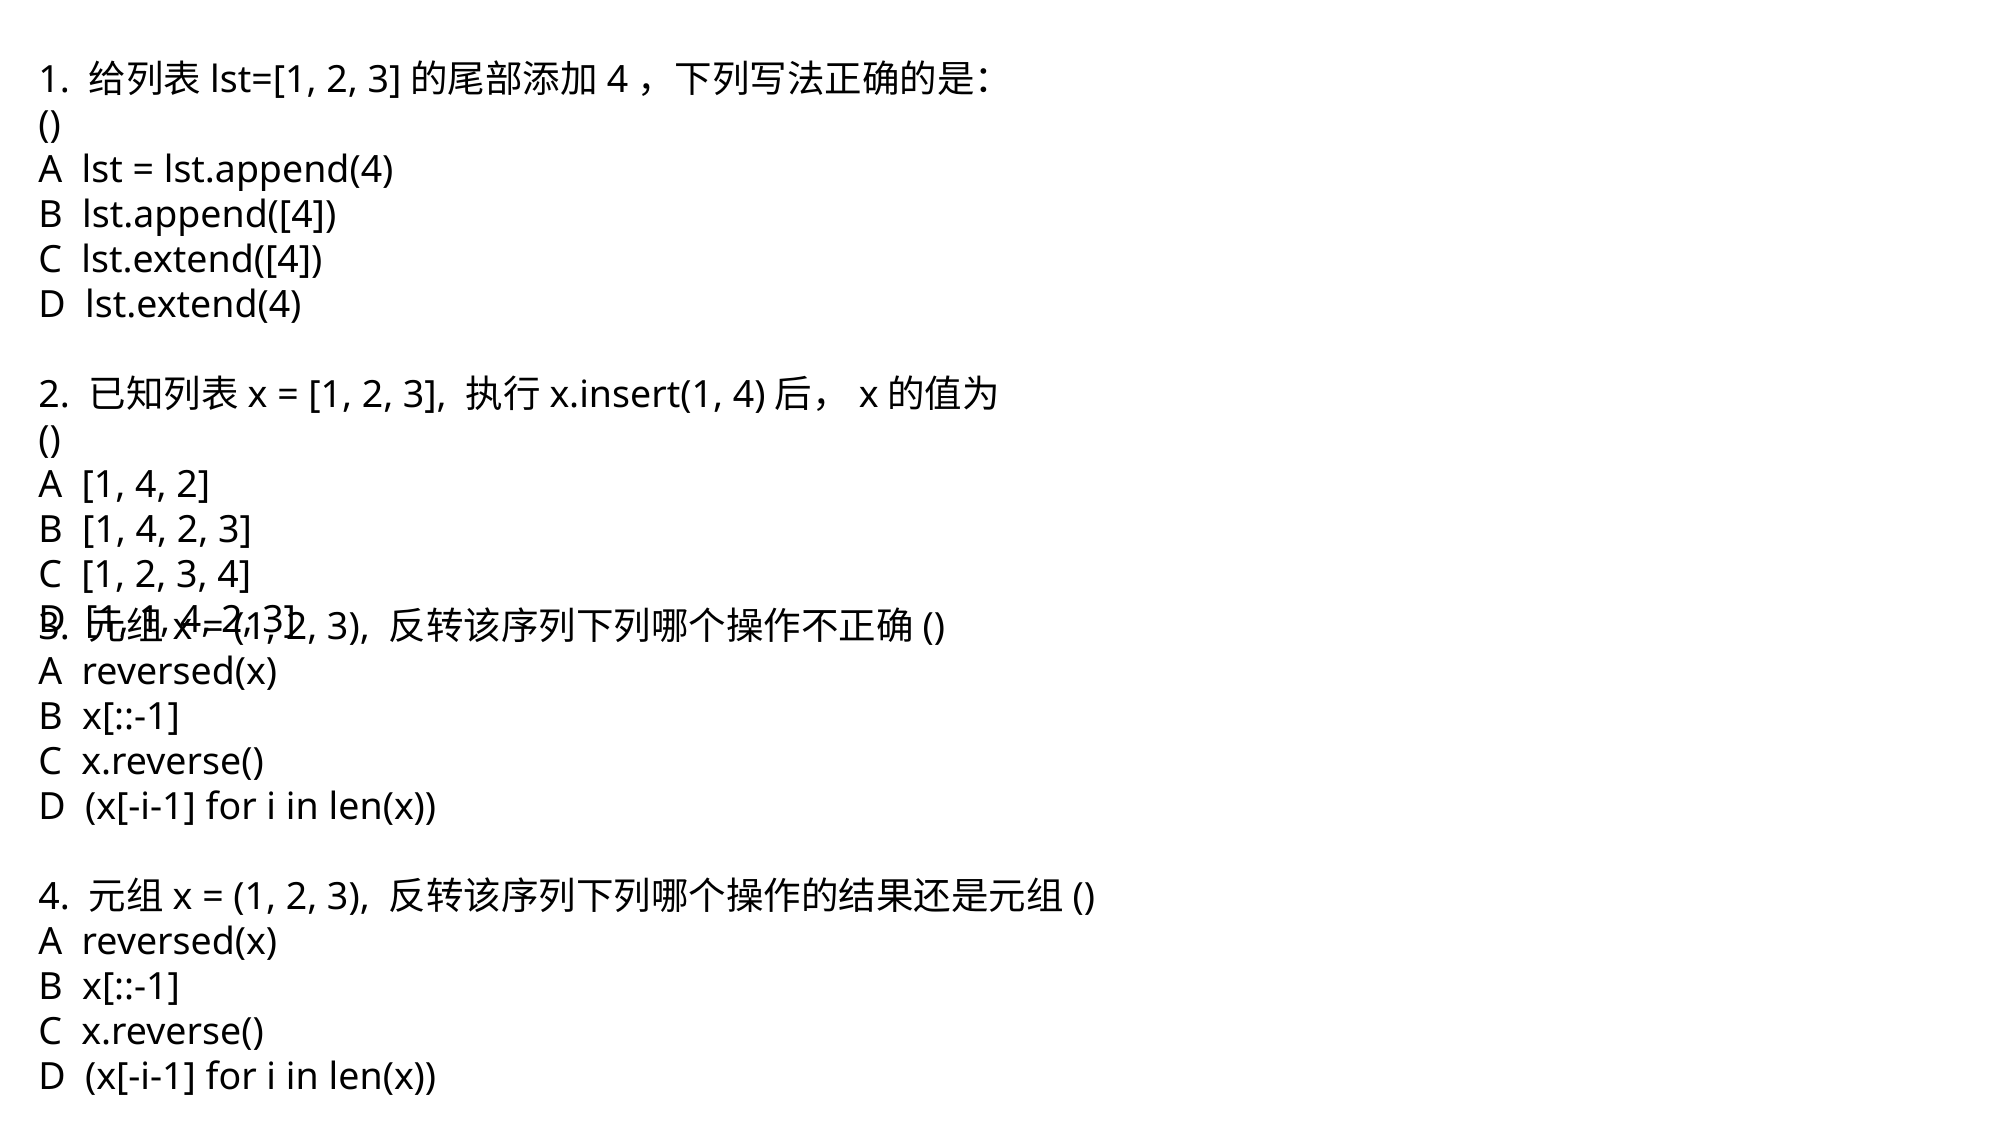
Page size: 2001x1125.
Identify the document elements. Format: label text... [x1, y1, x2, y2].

text_box 1. 给列表lst=[1, 2, 3]的尾部添加4，下列写法正确的是：() A lst = lst.append(4) B lst.append([4]) C lst.extend([4]) D lst.extend(4) 2. 已知列表x = [1, 2, 3], 执行x.insert(1, 4)后，x的值为() A [1, 4, 2] B [1, 4, 2, 3] C [1, 2, 3, 4] D [1, 1, 4, 2, 3] [23, 47, 1024, 594]
text_box 3. 元组x = (1, 2, 3), 反转该序列下列哪个操作不正确() A reversed(x) B x[::-1] C x.reverse() D (x[-i-1] for i in len(x)) 4. 元组x = (1, 2, 3), 反转该序列下列哪个操作的结果还是元组() A reversed(x) B x[::-1] C x.reverse() D (x[-i-1] for i in len(x)) [23, 594, 1227, 1105]
